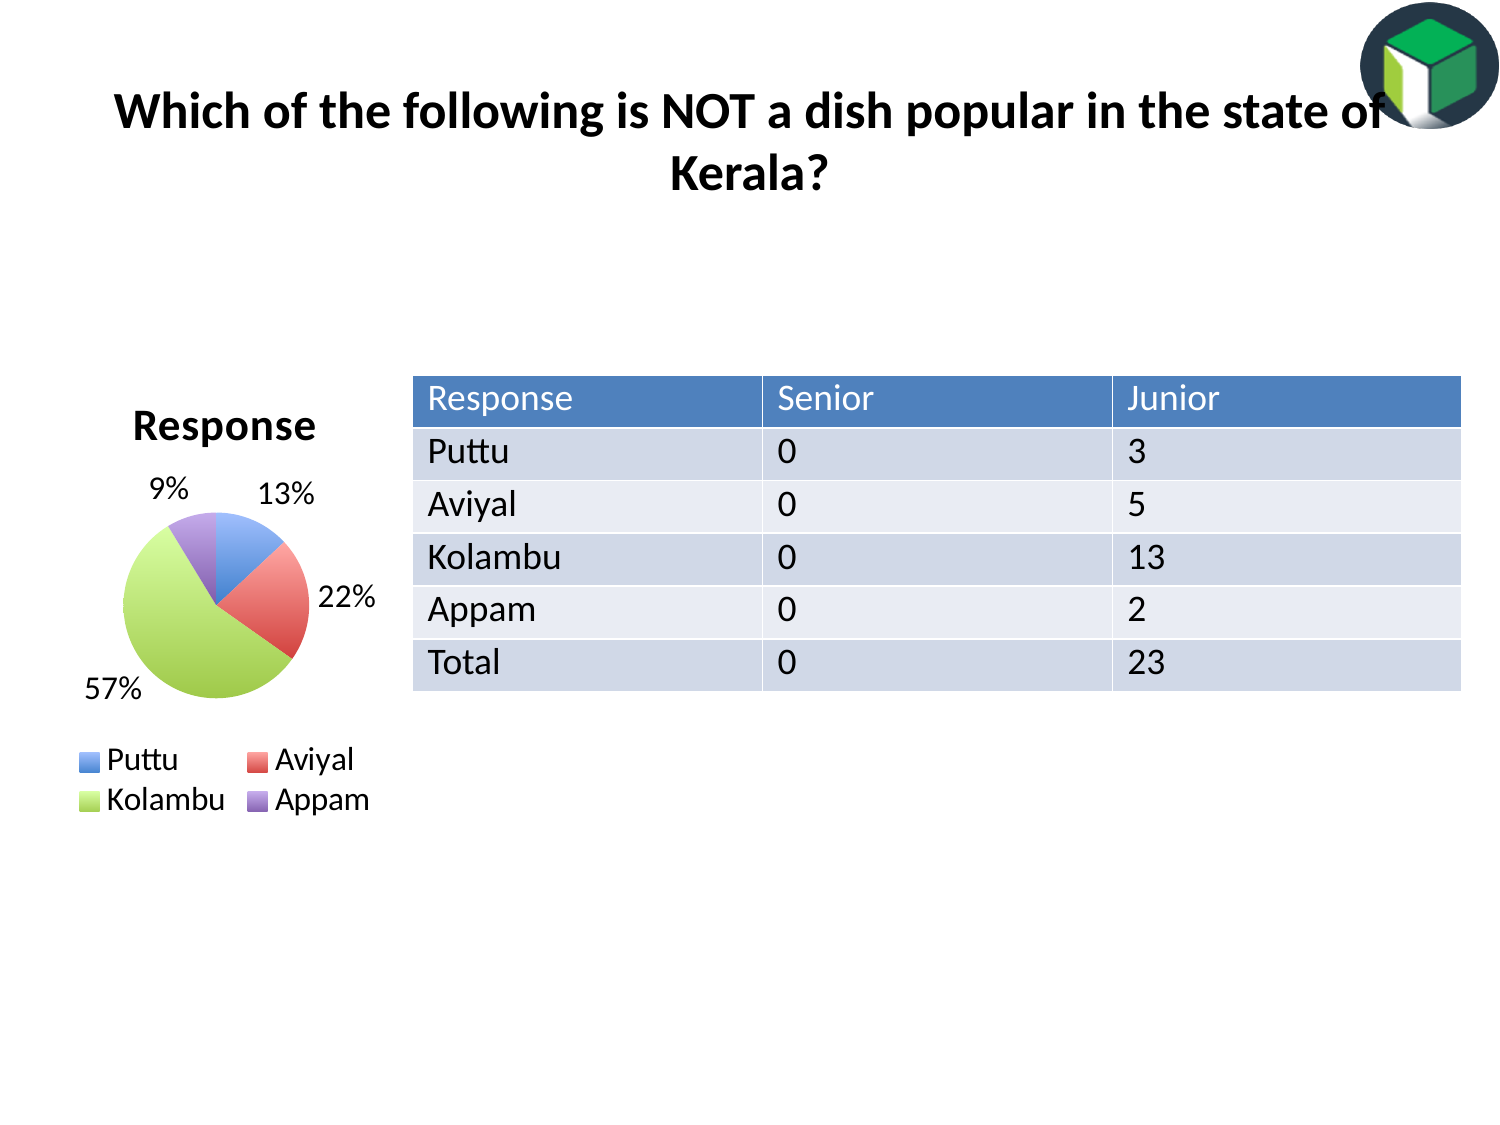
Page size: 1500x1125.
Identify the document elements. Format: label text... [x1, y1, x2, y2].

table_cell 0 [763, 640, 1112, 691]
table_cell Puttu [454, 429, 762, 480]
table_cell 23 [1113, 640, 1461, 691]
table_cell Appam [454, 587, 762, 638]
table_cell Kolambu [454, 534, 762, 585]
table_cell 2 [1113, 587, 1461, 638]
table_header Senior [763, 376, 1112, 427]
chart [0, 374, 451, 826]
title Which of the following is NOT a dish popular in the state of Kerala? [75, 45, 1425, 233]
table_cell 0 [763, 481, 1112, 532]
table_cell 0 [763, 429, 1112, 480]
table_header Junior [1113, 376, 1461, 427]
table_cell 3 [1113, 429, 1461, 480]
table_cell 0 [763, 587, 1112, 638]
table_cell 13 [1113, 534, 1461, 585]
table_cell 0 [763, 534, 1112, 585]
table_cell 5 [1113, 481, 1461, 532]
table_cell Total [454, 640, 762, 691]
table_header Response [452, 376, 762, 427]
picture [1360, 2, 1499, 130]
table_cell Aviyal [454, 481, 762, 532]
